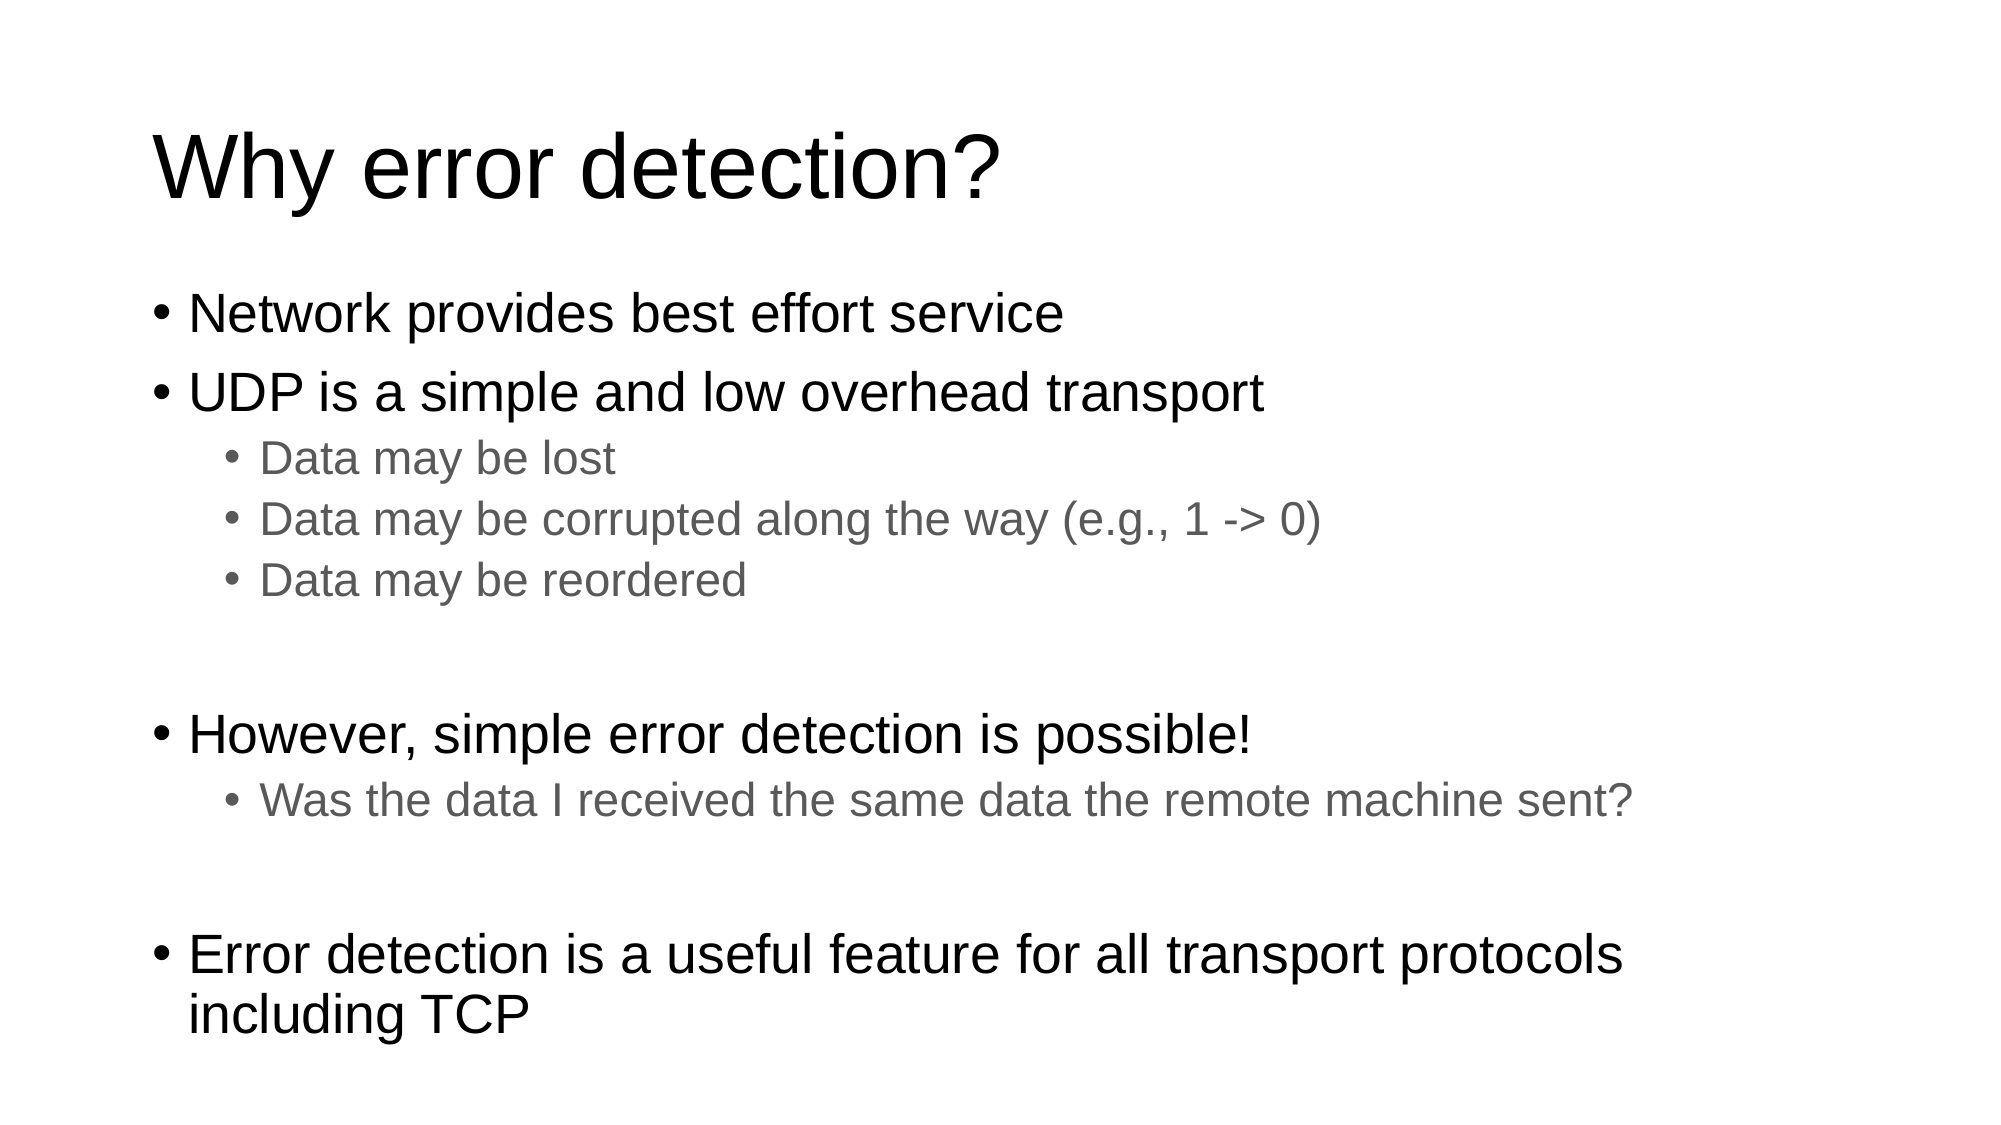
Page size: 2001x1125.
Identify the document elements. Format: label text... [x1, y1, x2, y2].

list Network provides best effort service UDP is a simple and low overhead transport Data may be lost Data may be corrupted along the way (e.g., 1 -> 0) Data may be reordered However, simple error detection is possible! Was the data I received the same data the remote machine sent? Error detection is a useful feature for all transport protocols including TCP [137, 277, 1863, 1056]
title Why error detection? [137, 59, 1863, 277]
